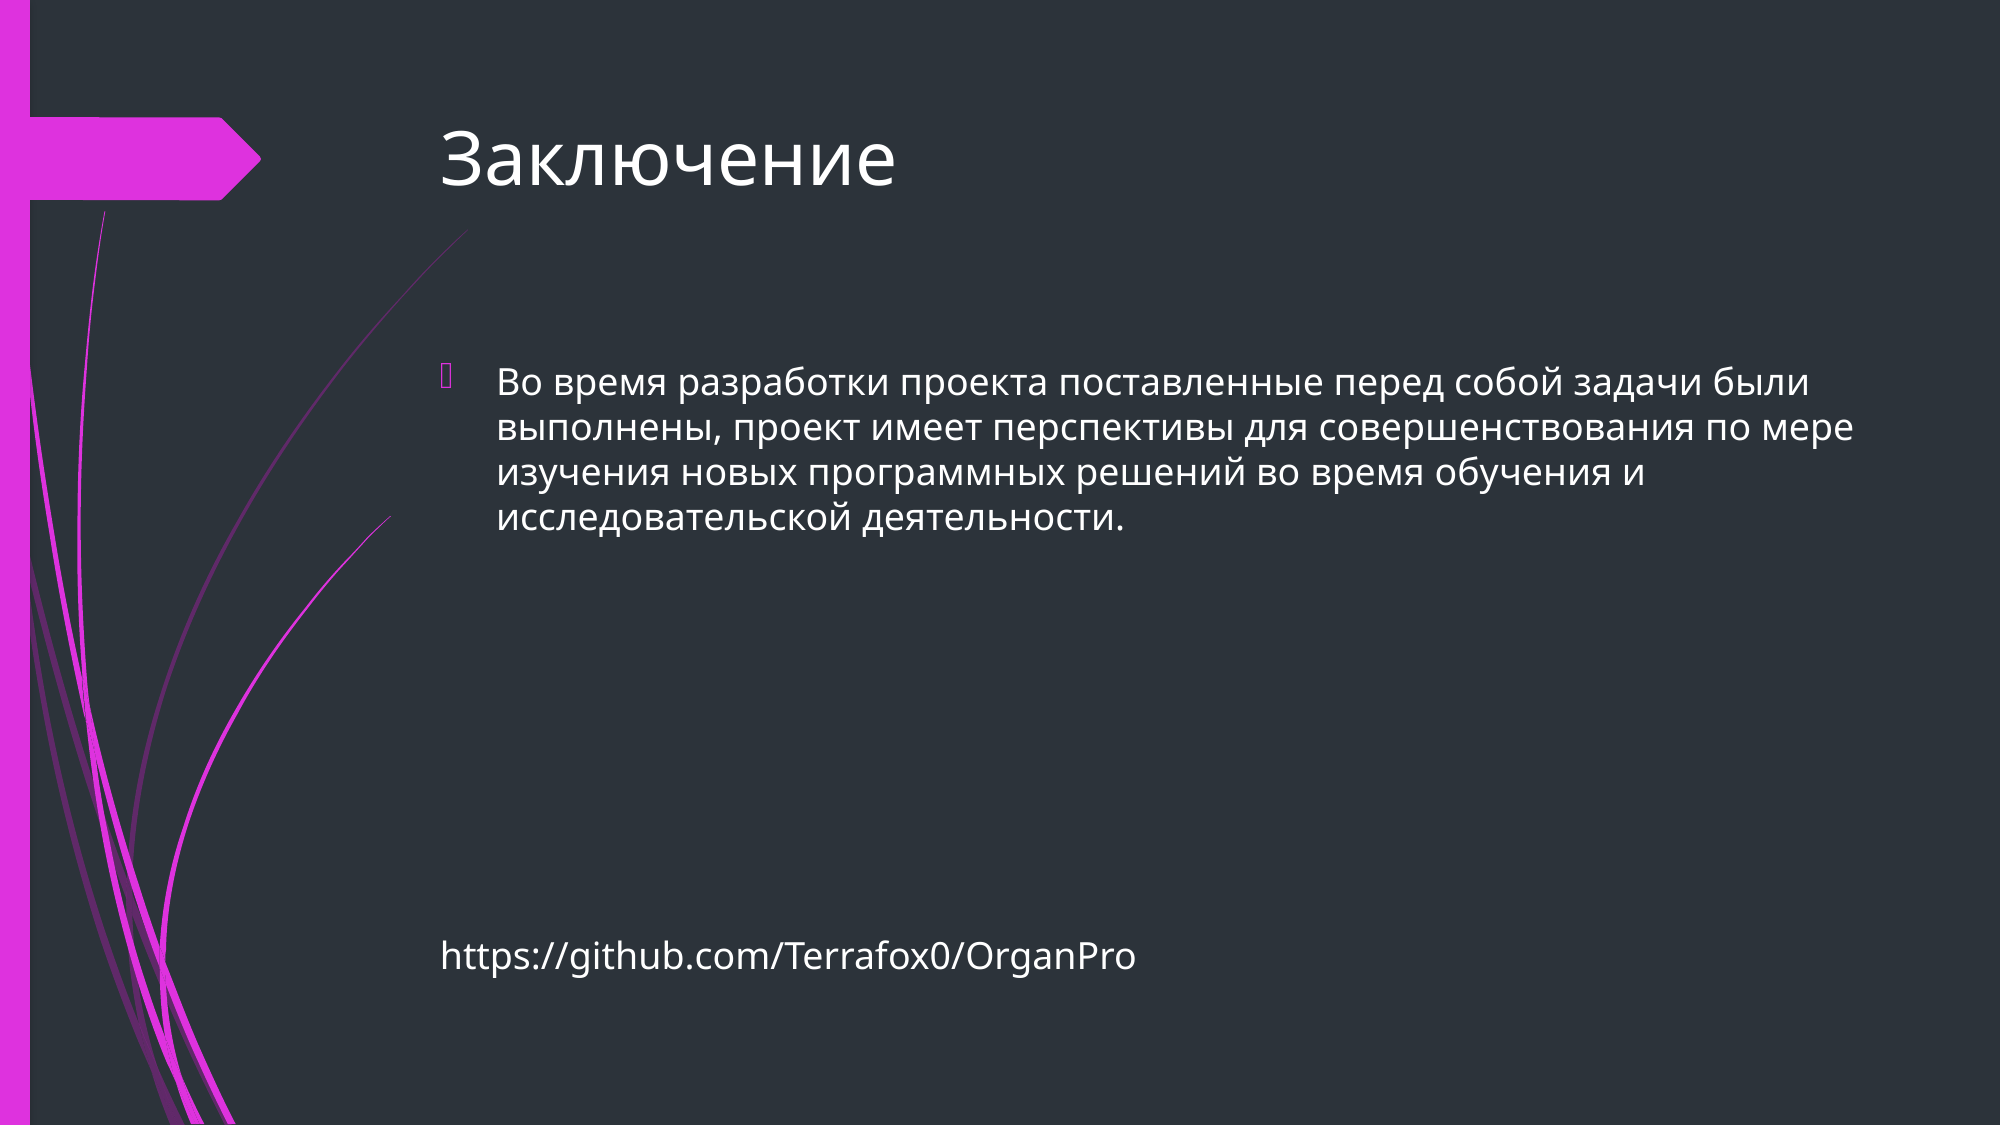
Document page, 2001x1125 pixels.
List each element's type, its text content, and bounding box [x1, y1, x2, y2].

title Заключение [425, 102, 1888, 313]
list Во время разработки проекта поставленные перед собой задачи были выполнены, проект имеет перспективы для совершенствования по мере изучения новых программных решений во время обучения и исследовательской деятельности. https://github.com/Terrafox0/OrganPro [424, 350, 1888, 970]
